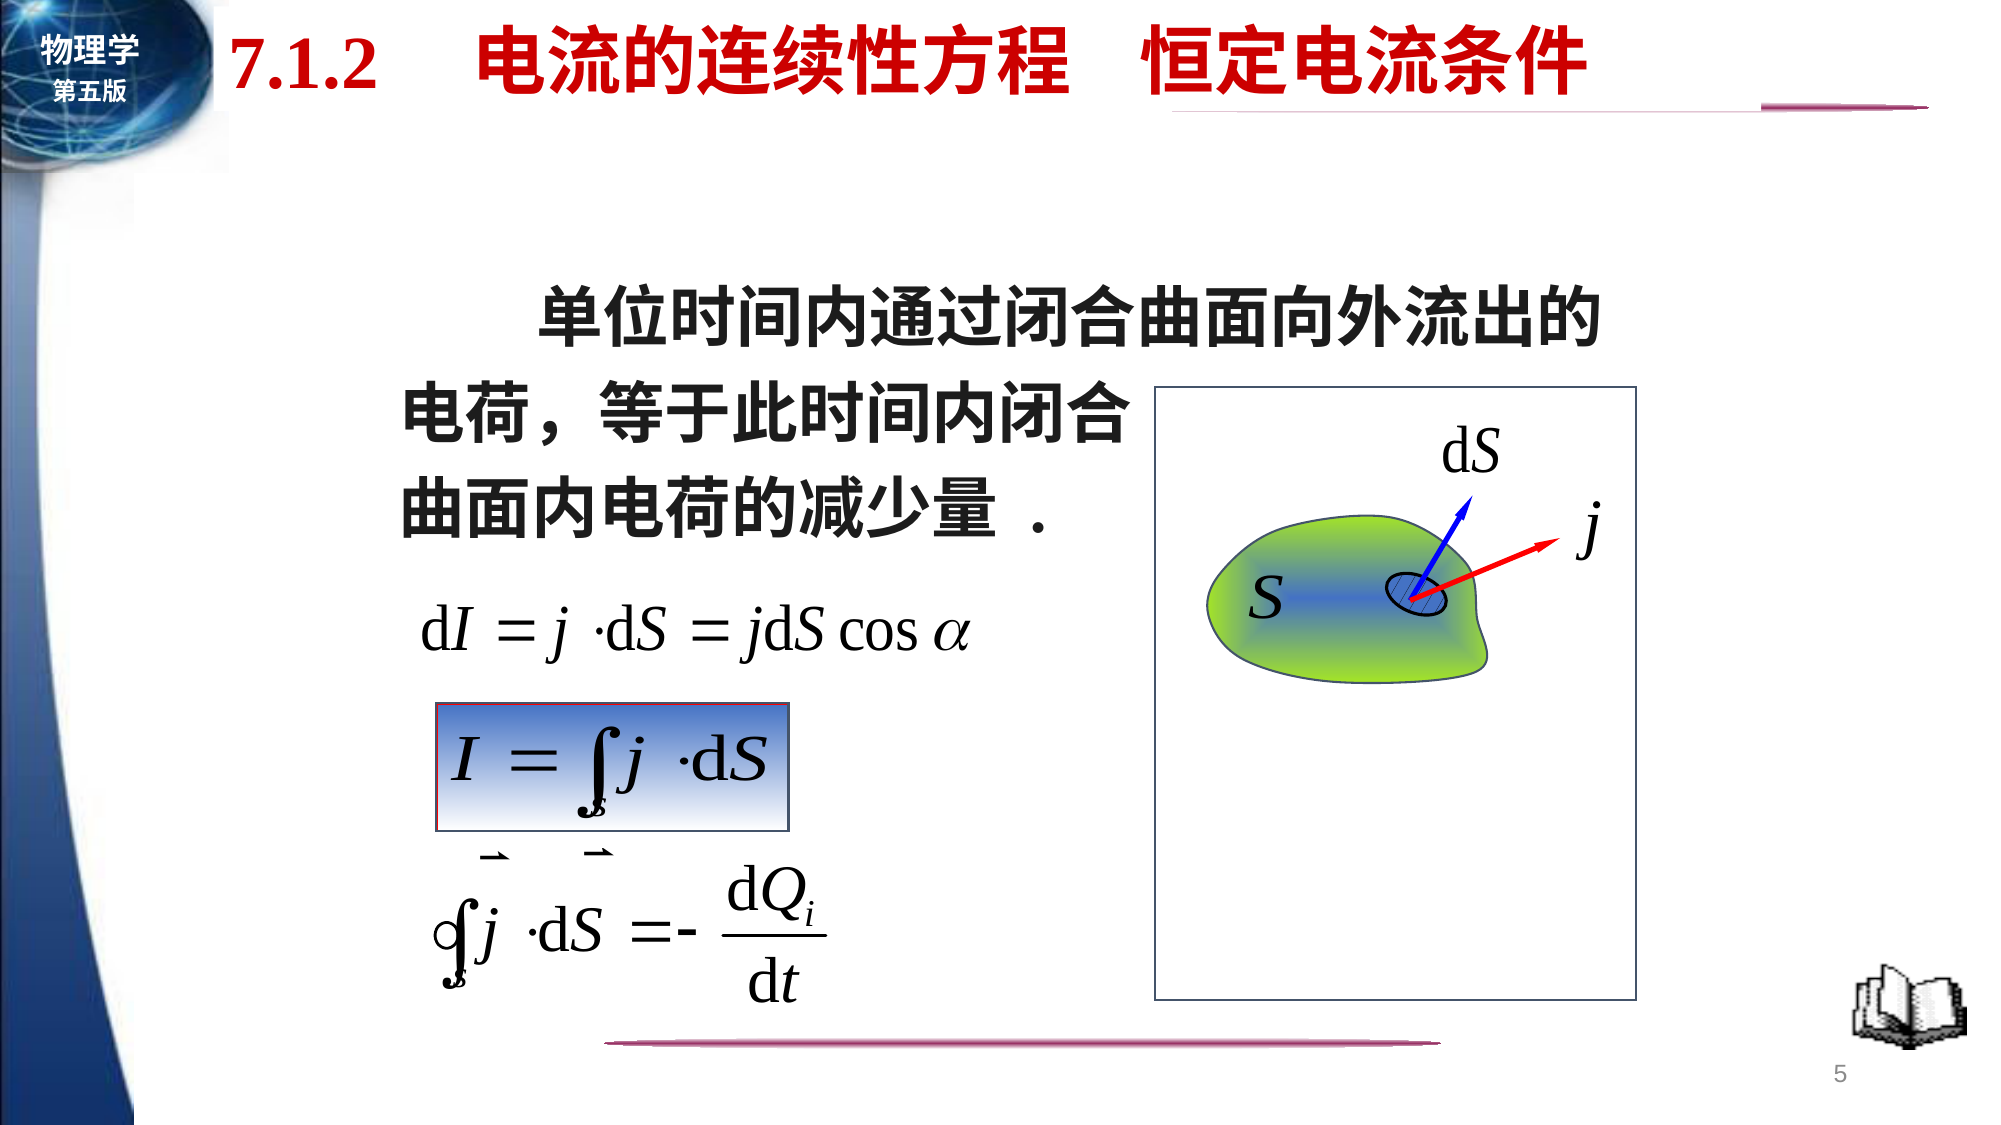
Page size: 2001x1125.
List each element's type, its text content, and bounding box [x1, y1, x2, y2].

text_box 单位时间内通过闭合曲面向外流出的 电荷，等于此时间内闭合 曲面内电荷的减少量 . [383, 251, 1711, 554]
picture [1850, 962, 1967, 1050]
slide_number 5 [1412, 1042, 1863, 1103]
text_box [421, 848, 838, 1017]
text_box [436, 704, 788, 830]
picture [0, 0, 229, 1125]
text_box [1385, 399, 1623, 613]
text_box 7.1.2 电流的连续性方程 恒定电流条件 [213, 6, 1762, 112]
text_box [1155, 387, 1637, 1000]
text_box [412, 579, 988, 678]
